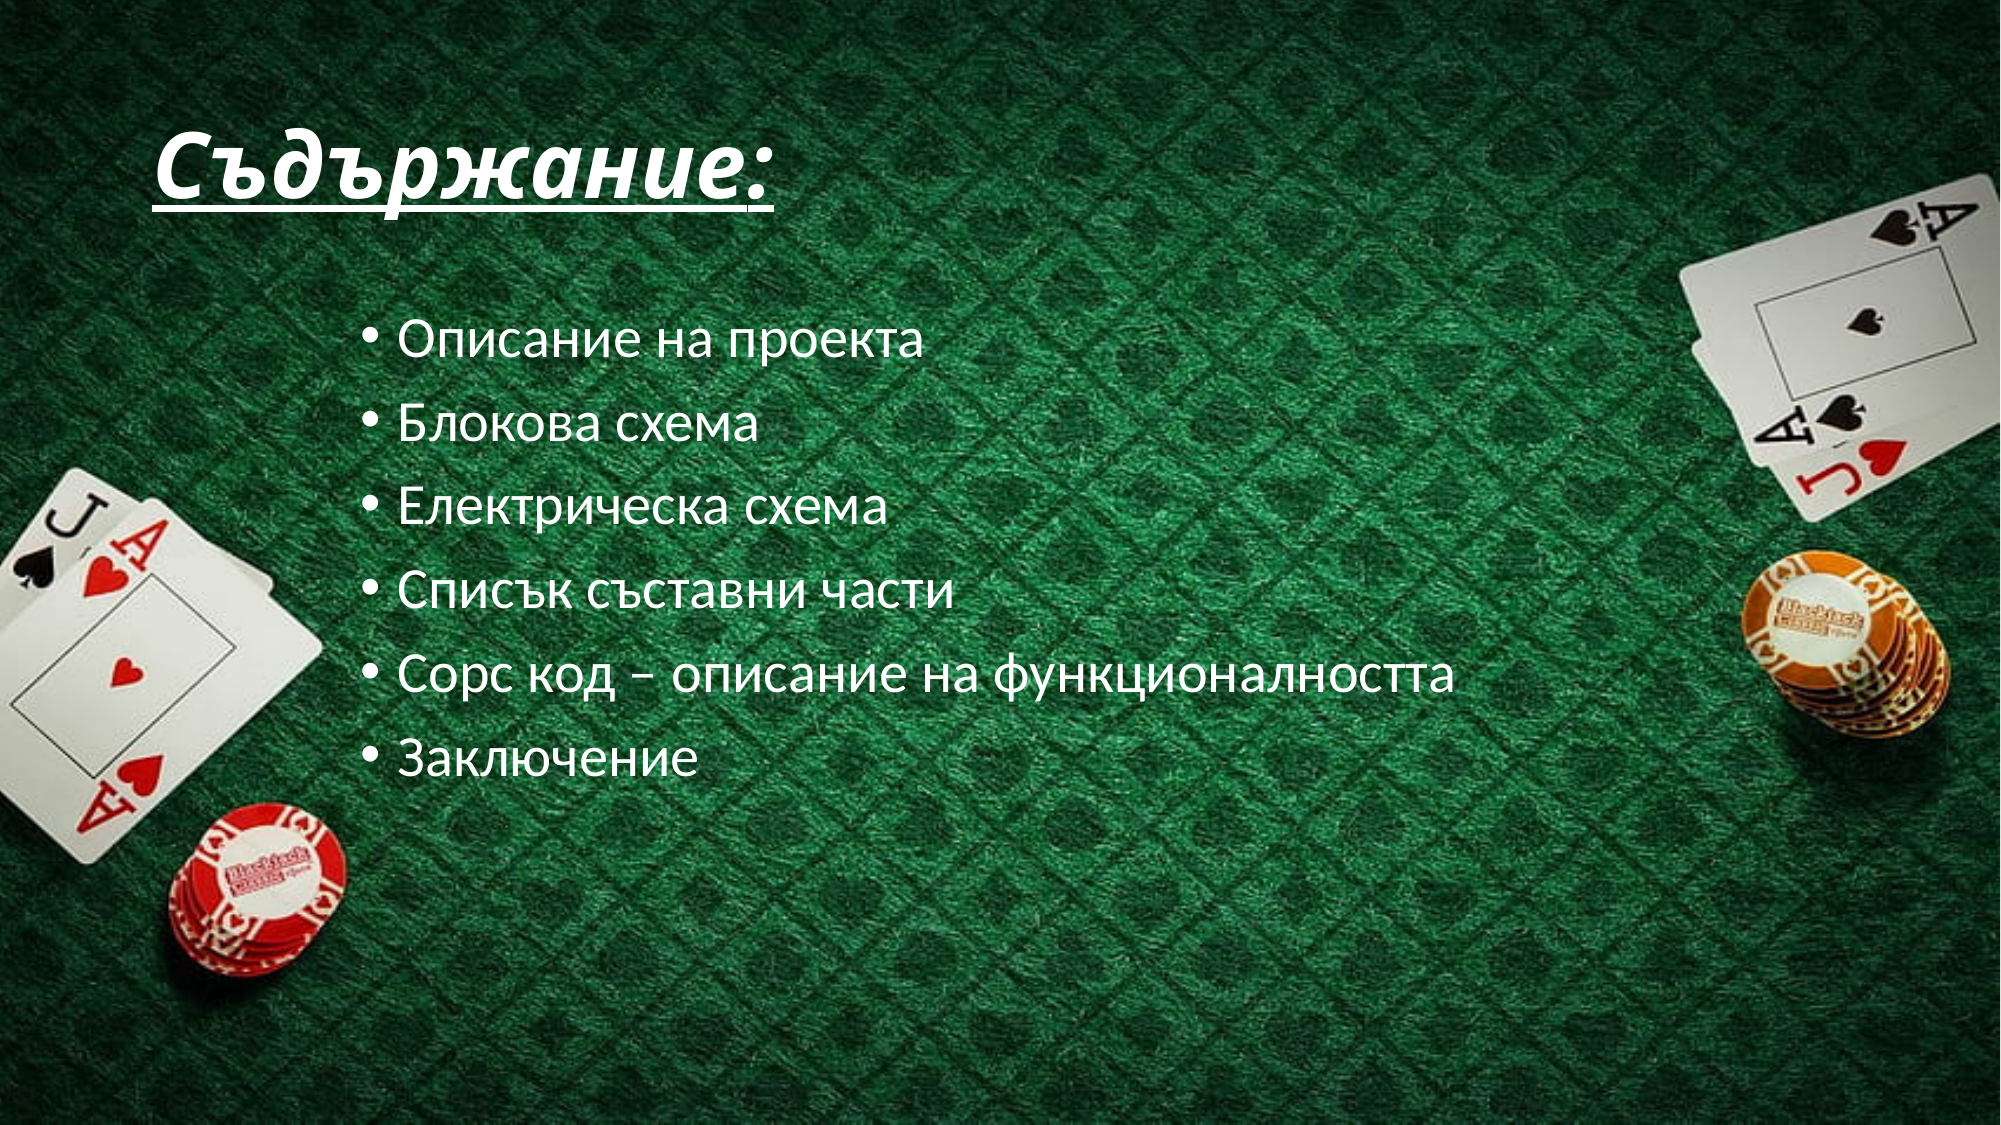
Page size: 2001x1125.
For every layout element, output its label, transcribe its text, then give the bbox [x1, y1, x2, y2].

list Описание на проекта Блокова схема Електрическа схема Списък съставни части Сорс код – описание на функционалността Заключение [345, 299, 1863, 1014]
title Съдържание: [137, 59, 1863, 278]
picture [0, 0, 2001, 1125]
